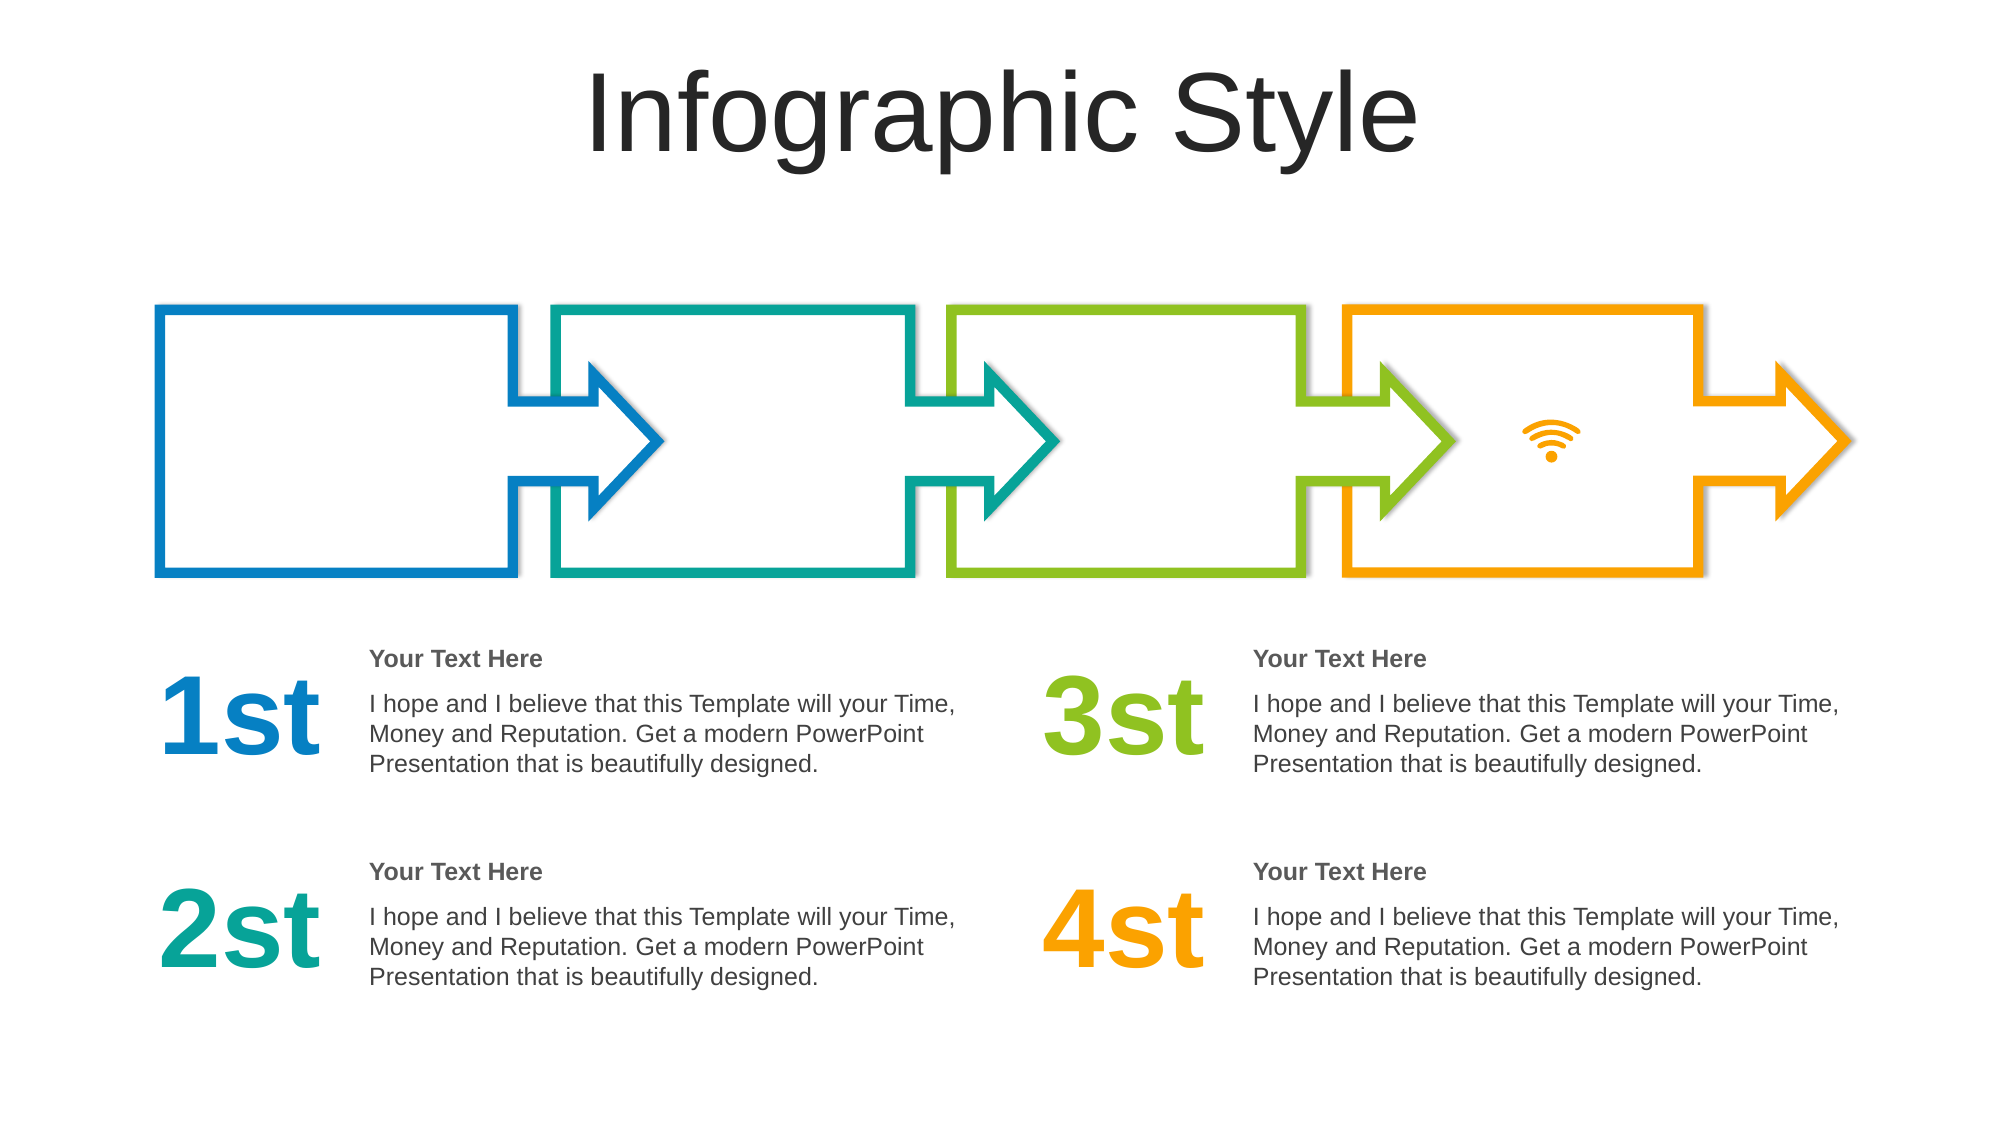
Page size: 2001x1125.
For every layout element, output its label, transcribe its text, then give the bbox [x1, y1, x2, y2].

text_box 4st [1025, 847, 1223, 998]
text_box 2st [141, 847, 339, 998]
text_box 3st [1025, 634, 1223, 785]
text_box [354, 634, 973, 787]
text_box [354, 847, 973, 1000]
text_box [1238, 847, 1857, 1000]
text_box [1238, 634, 1857, 787]
list Infographic Style [53, 55, 1952, 175]
text_box 1st [141, 634, 339, 785]
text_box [159, 309, 1845, 573]
